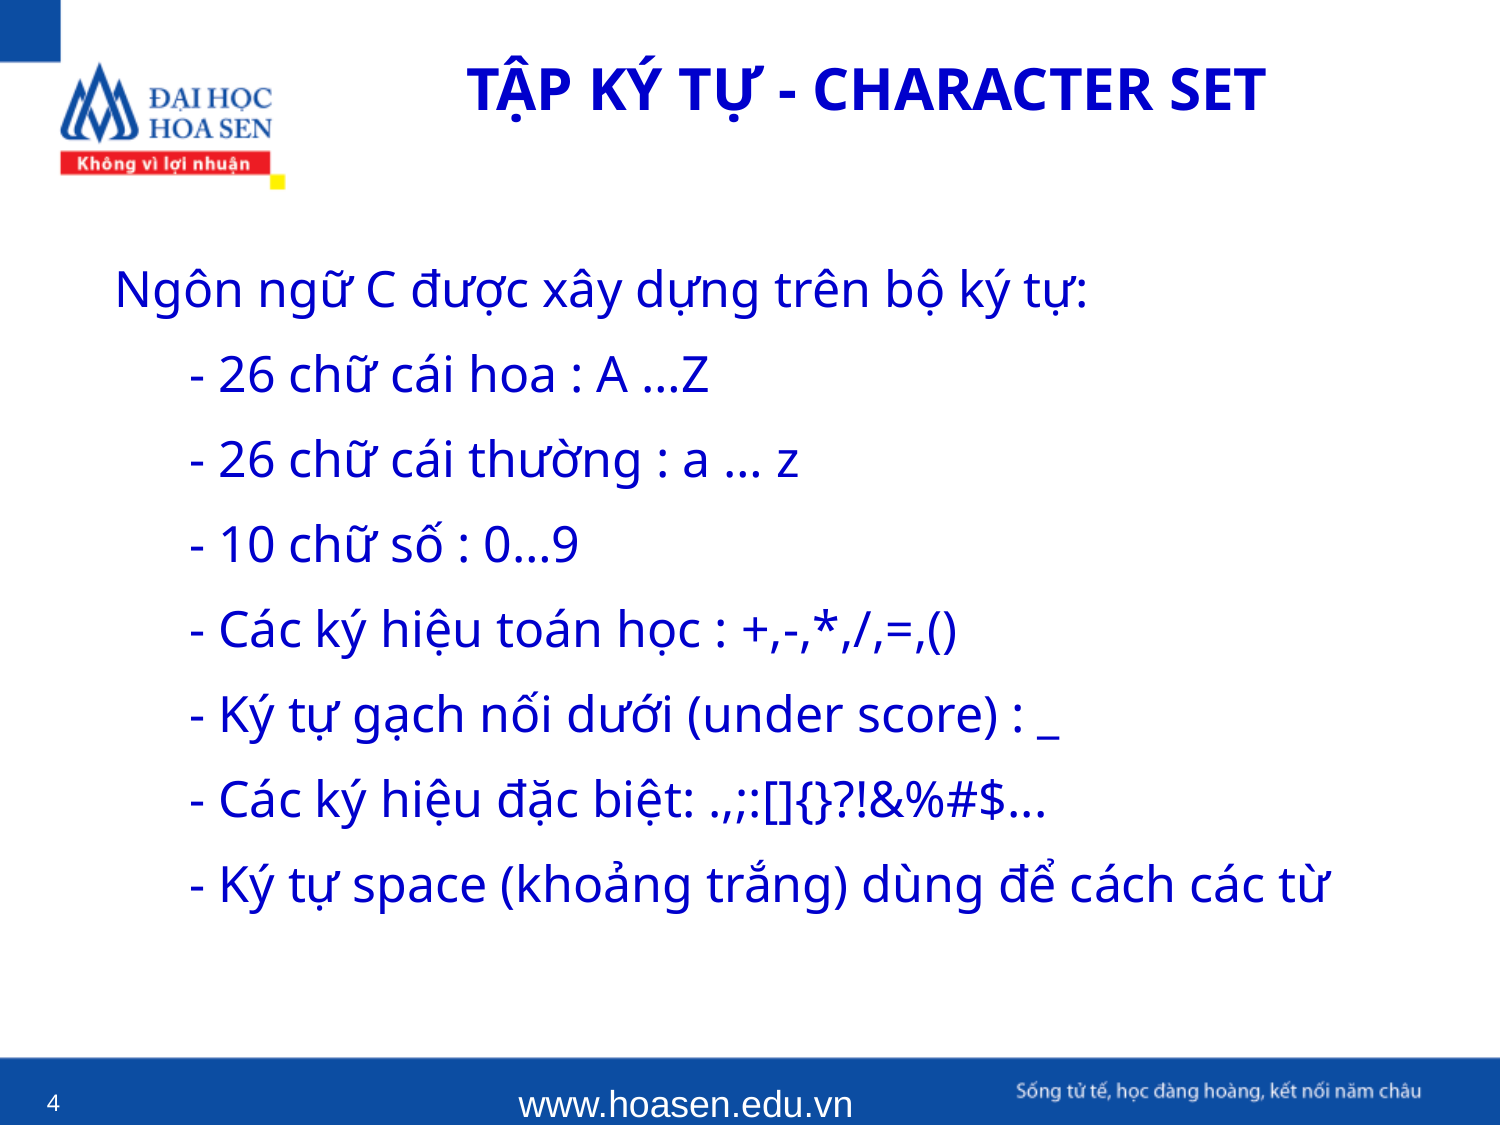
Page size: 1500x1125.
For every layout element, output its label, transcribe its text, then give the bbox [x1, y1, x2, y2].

slide_number 4 [0, 1083, 75, 1125]
text_box TẬP KÝ TỰ - CHARACTER SET [312, 24, 1263, 150]
picture [0, 0, 1500, 1125]
text_box Ngôn ngữ C được xây dựng trên bộ ký tự: - 26 chữ cái hoa : A …Z - 26 chữ cái thường : a … z - 10 chữ số : 0…9 - Các ký hiệu toán học : +,-,*,/,=,() - Ký tự gạch nối dưới (under score) : _ - Các ký hiệu đặc biệt: .,;:[]{}?!&%#$... - Ký tự space (khoảng trắng) dùng để cách các từ [99, 249, 1375, 920]
footer www.hoasen.edu.vn [503, 1072, 979, 1125]
